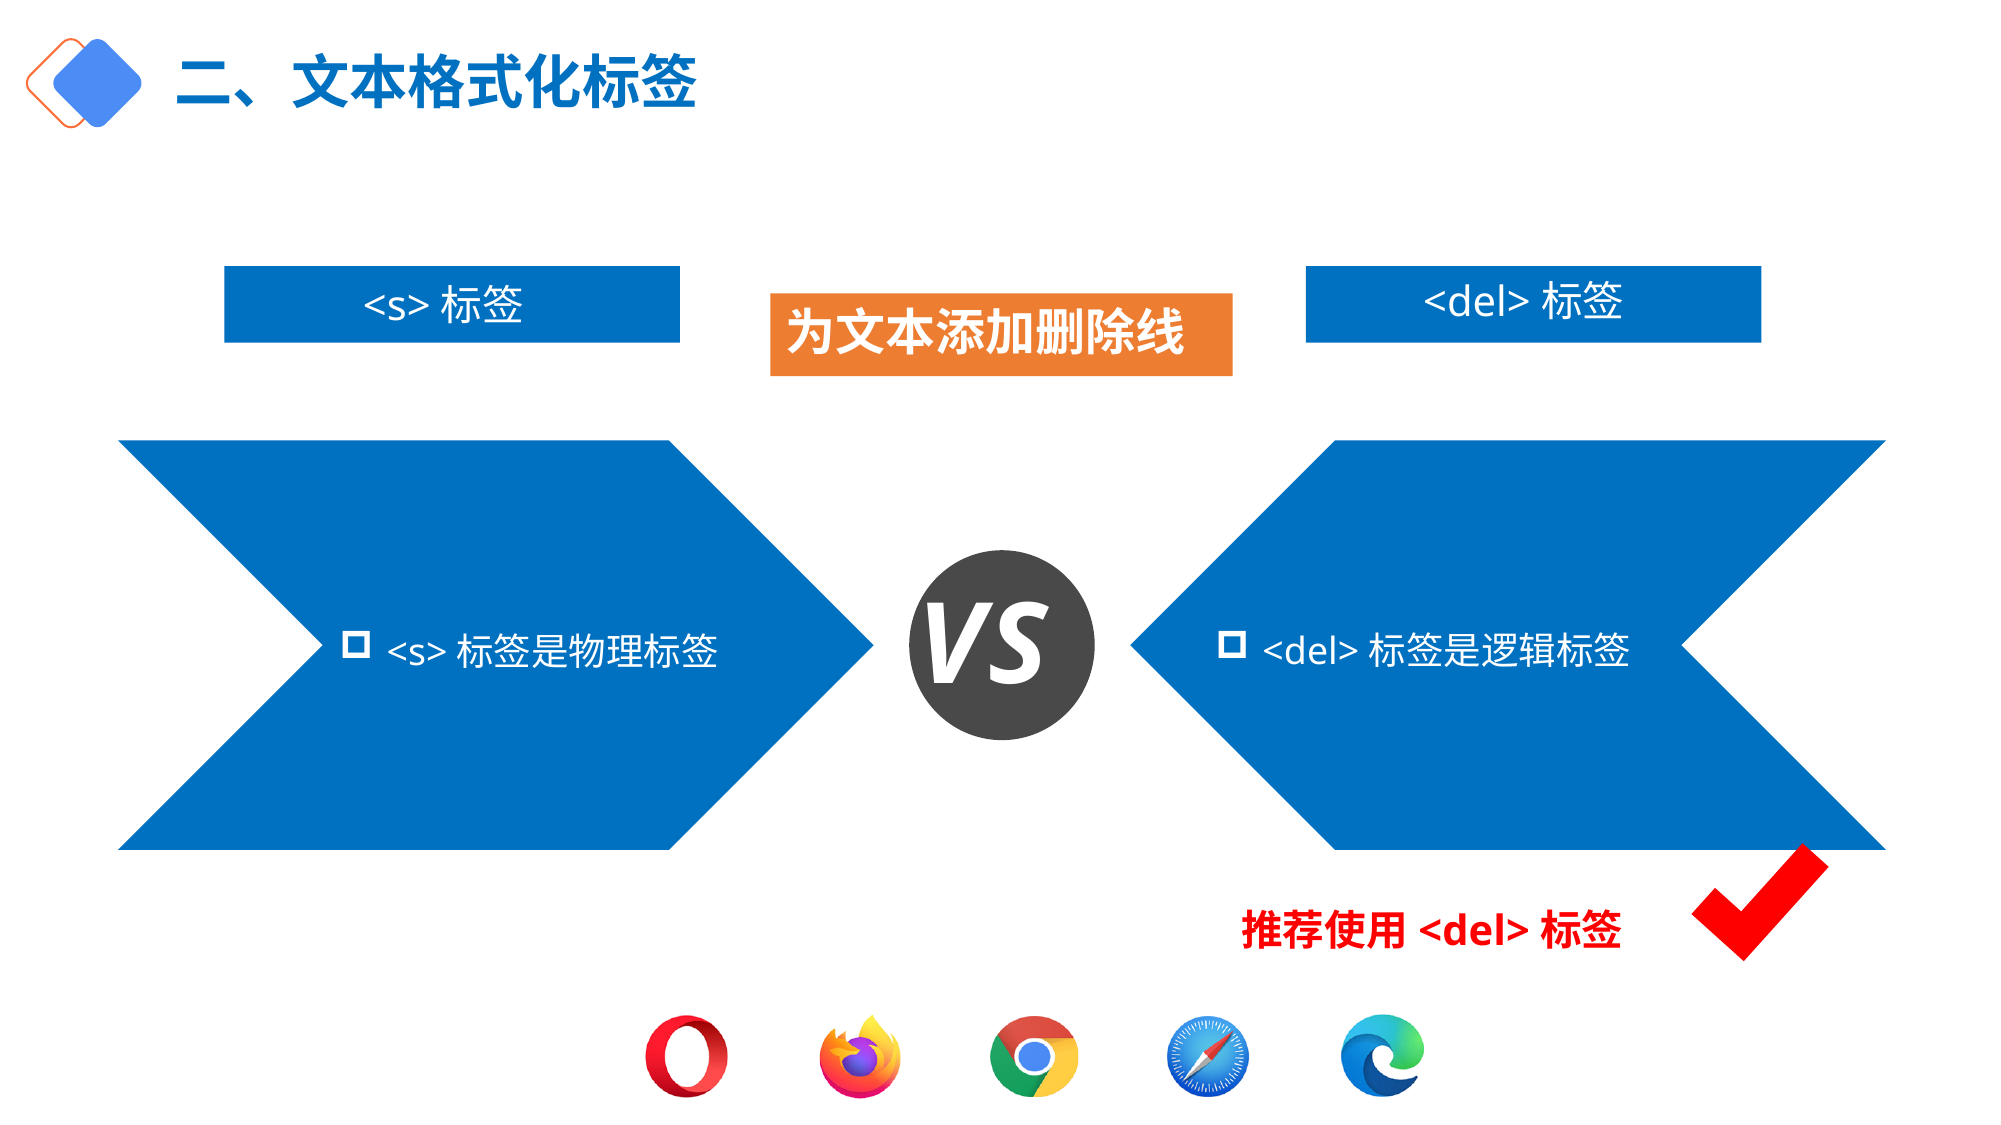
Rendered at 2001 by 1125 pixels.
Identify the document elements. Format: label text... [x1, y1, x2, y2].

text_box 为文本添加删除线 [770, 293, 1233, 377]
text_box <s>标签是物理标签 [324, 597, 780, 681]
text_box VS [902, 563, 1064, 714]
picture [568, 999, 1545, 1110]
text_box [1128, 439, 1889, 851]
text_box 推荐使用<del>标签 [1226, 895, 1712, 961]
text_box [936, 573, 1096, 742]
text_box [223, 265, 681, 344]
text_box [1305, 265, 1762, 344]
text_box [115, 439, 876, 851]
text_box <del>标签是逻辑标签 [1200, 596, 1712, 680]
text_box <del>标签 [1356, 267, 1692, 332]
title 二、文本格式化标签 [159, 25, 929, 144]
text_box <s>标签 [276, 271, 612, 336]
text_box [953, 549, 1051, 563]
text_box [1689, 841, 1831, 963]
